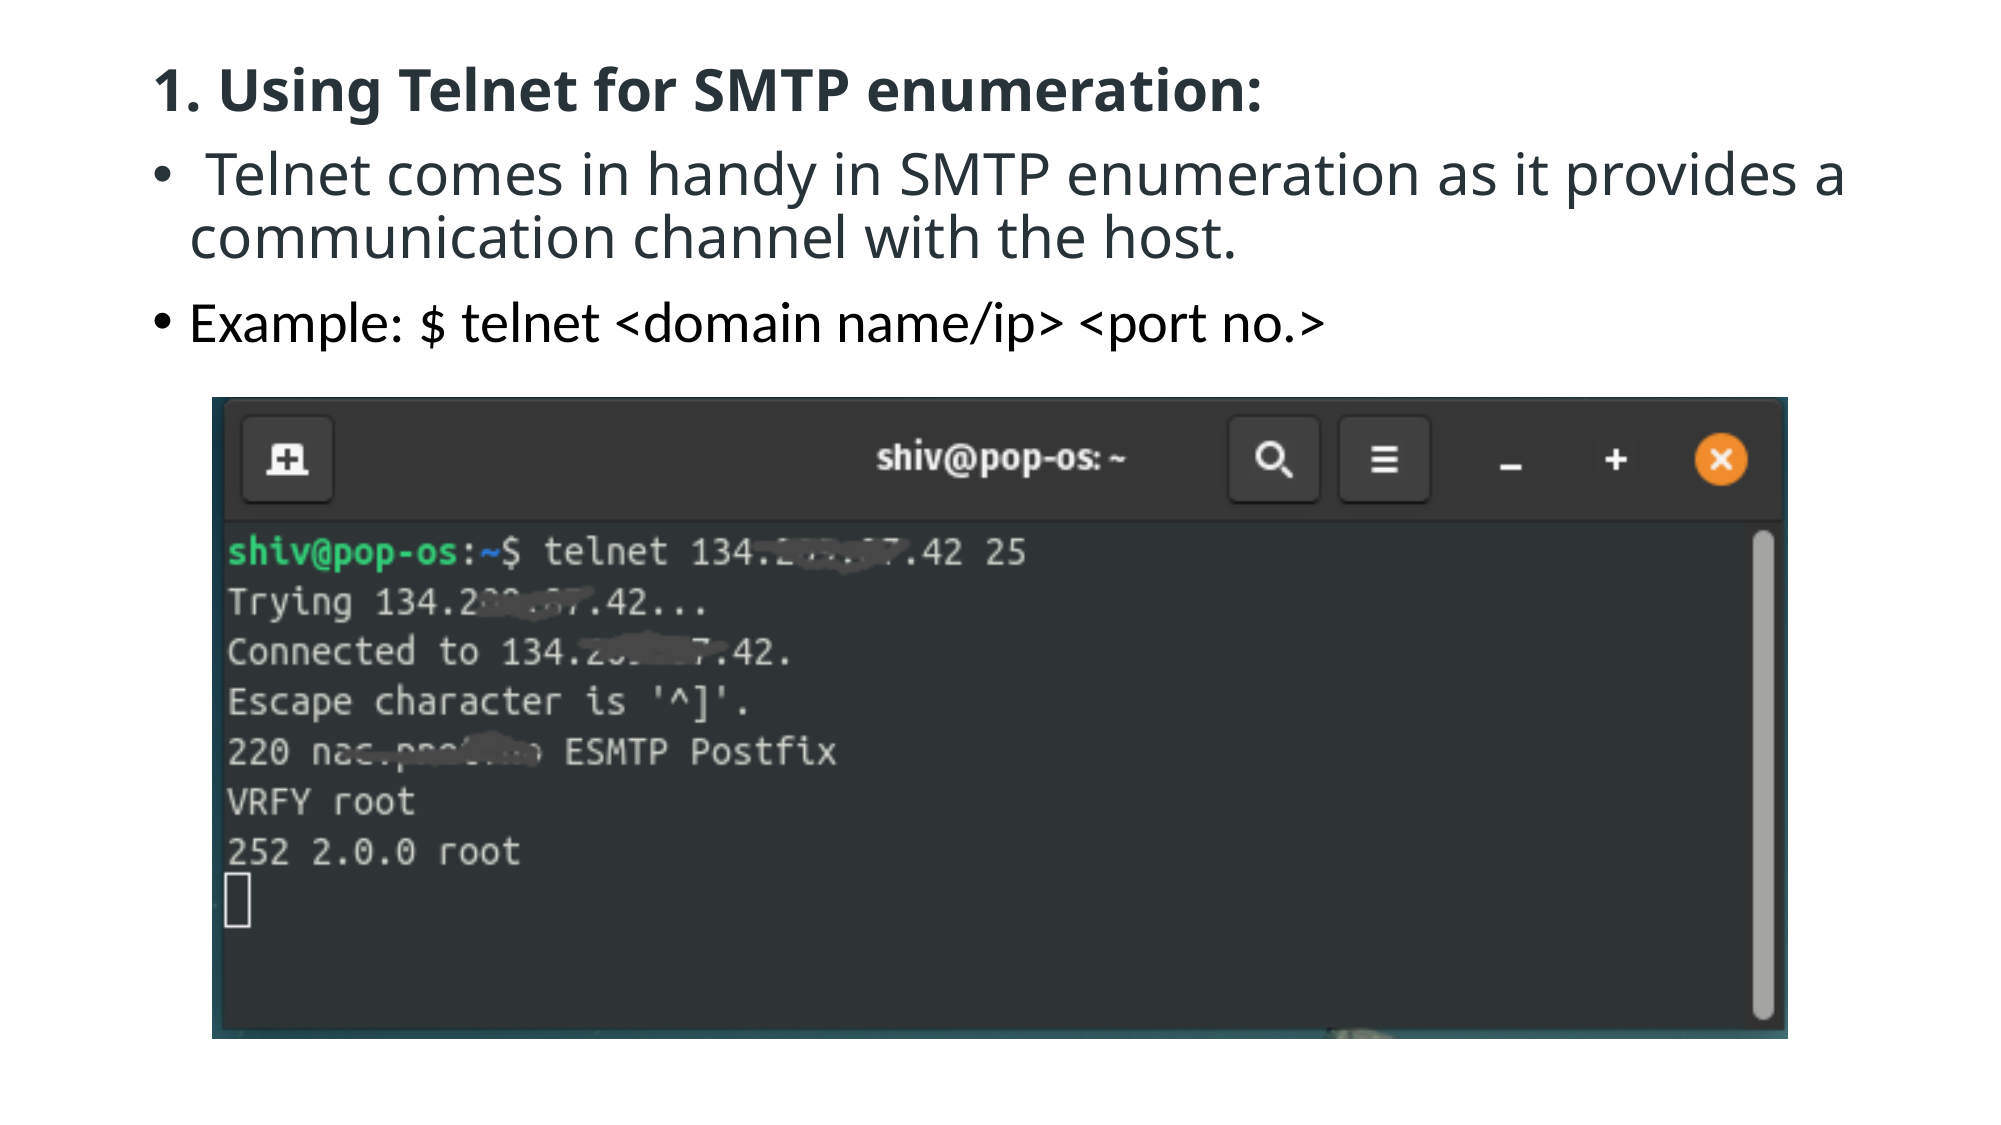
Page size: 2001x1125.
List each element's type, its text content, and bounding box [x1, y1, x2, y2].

list 1. Using Telnet for SMTP enumeration: Telnet comes in handy in SMTP enumeration as it provides a communication channel with the host. Example: $ telnet <domain name/ip> <port no.> [137, 54, 1863, 1014]
picture [212, 397, 1788, 1040]
